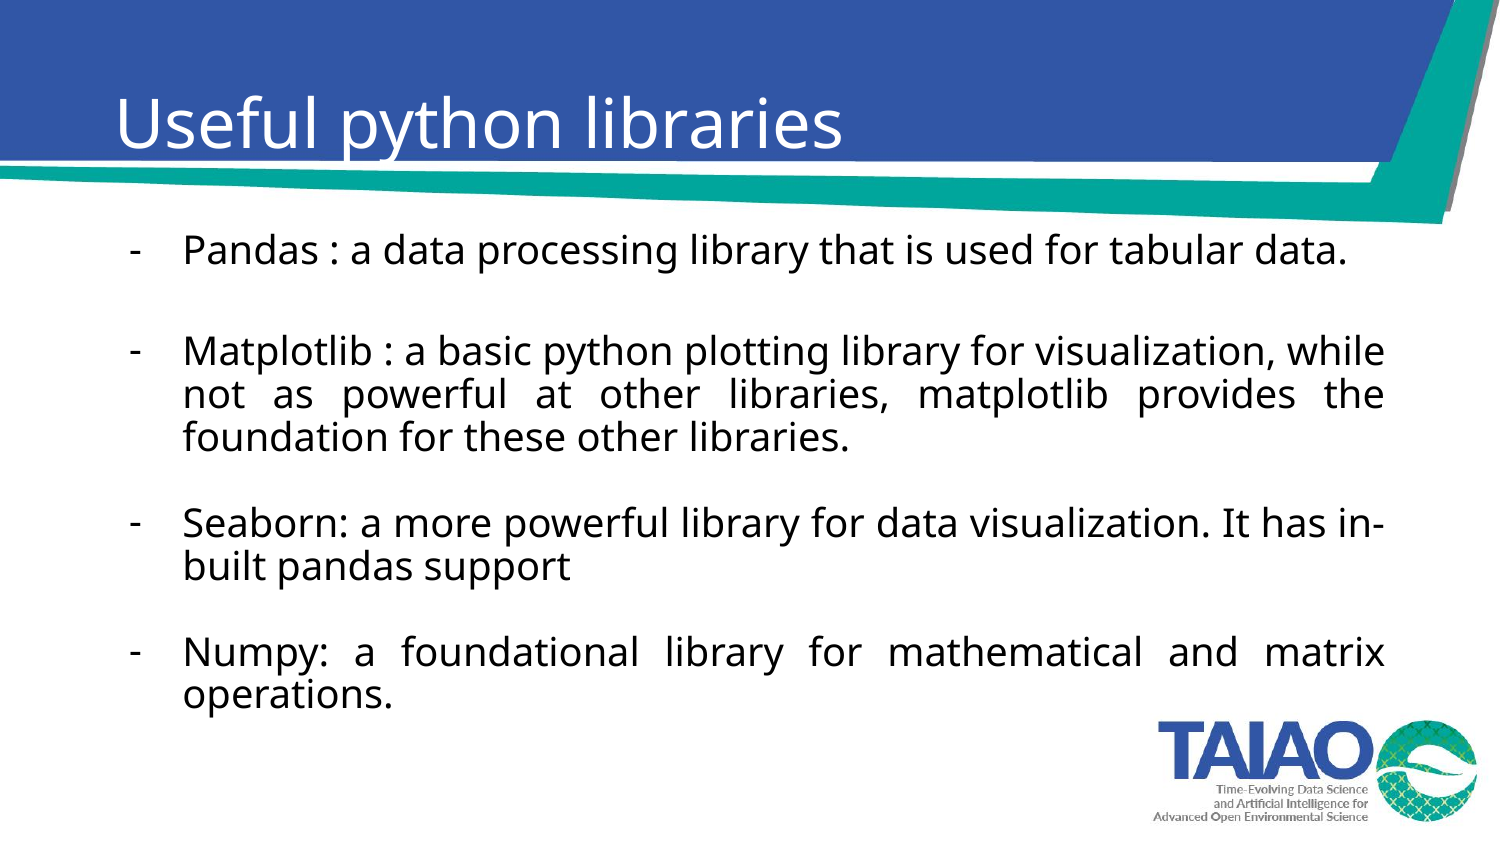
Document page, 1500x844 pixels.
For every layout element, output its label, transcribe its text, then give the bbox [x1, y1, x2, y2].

picture [0, 0, 1500, 844]
title Useful python libraries [103, 44, 1397, 208]
list Pandas : a data processing library that is used for tabular data. Matplotlib : a basic python plotting library for visualization, while not as powerful at other libraries, matplotlib provides the foundation for these other libraries. Seaborn: a more powerful library for data visualization. It has in-built pandas support Numpy: a foundational library for mathematical and matrix operations. [103, 224, 1397, 760]
